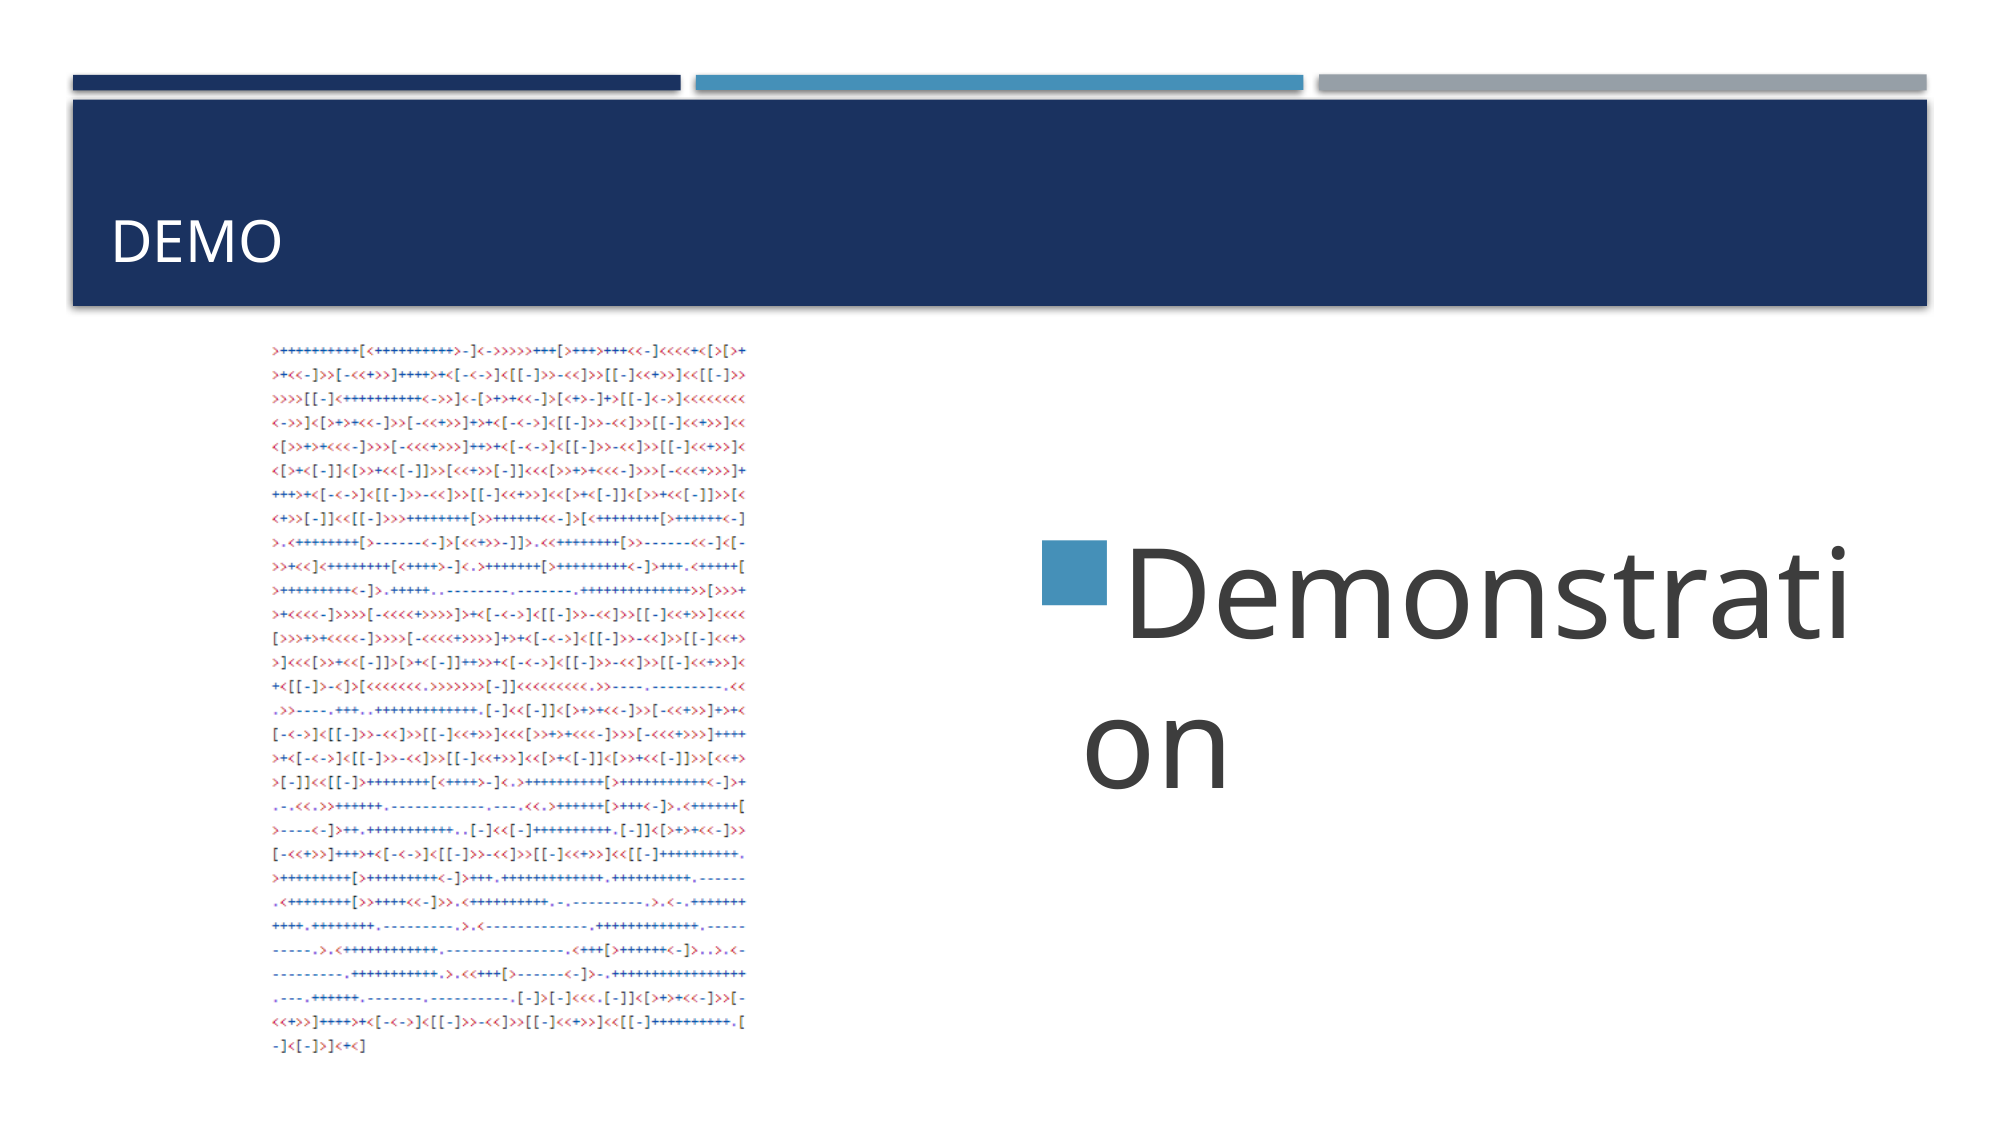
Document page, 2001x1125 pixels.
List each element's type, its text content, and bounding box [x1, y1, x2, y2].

list Demonstration [1015, 365, 1905, 962]
picture [269, 341, 761, 1058]
title Demo [95, 119, 1905, 282]
